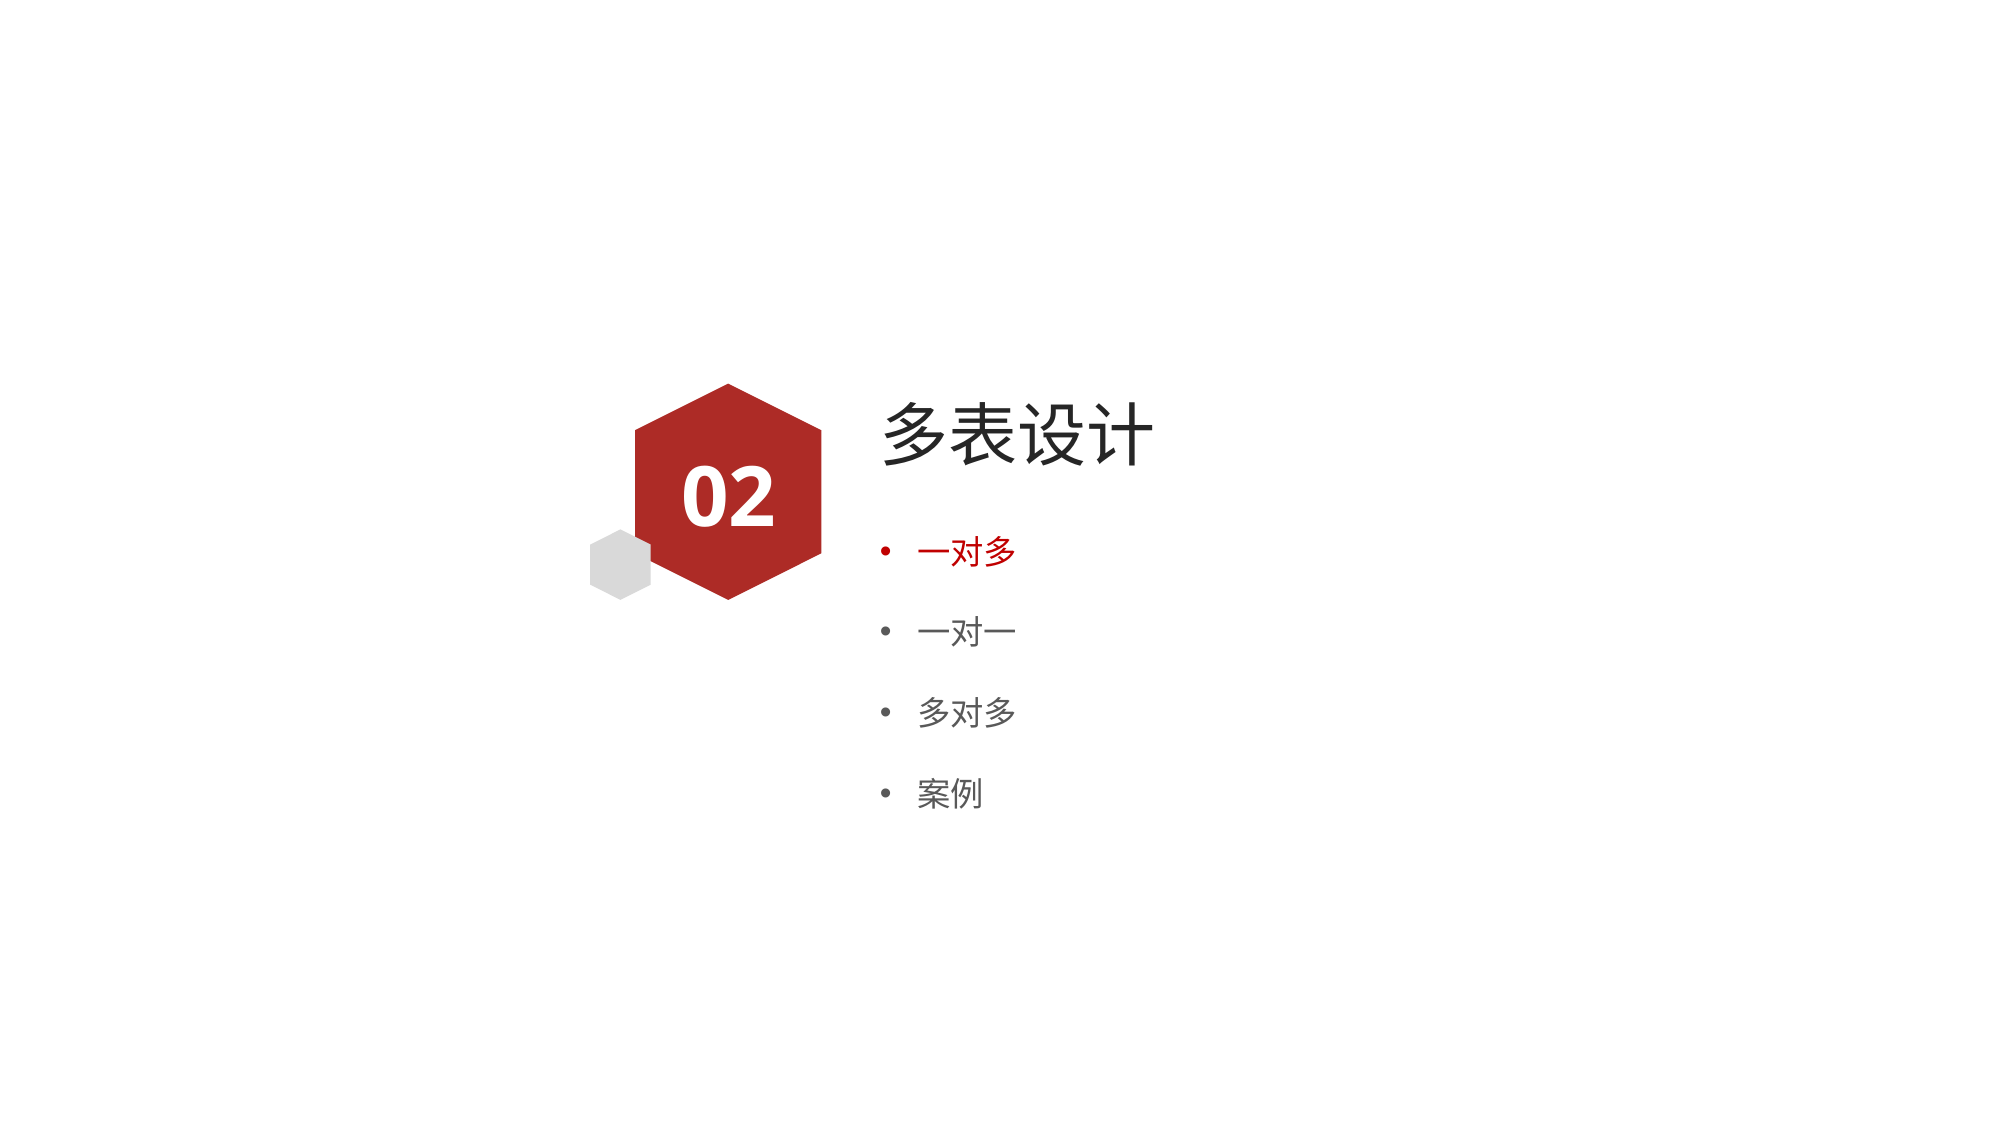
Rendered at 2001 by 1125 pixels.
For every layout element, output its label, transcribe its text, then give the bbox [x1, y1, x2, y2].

list 02 [636, 404, 822, 594]
title 多表设计 [864, 393, 1969, 484]
list 一对多 一对一 多对多 案例 [864, 503, 1762, 837]
